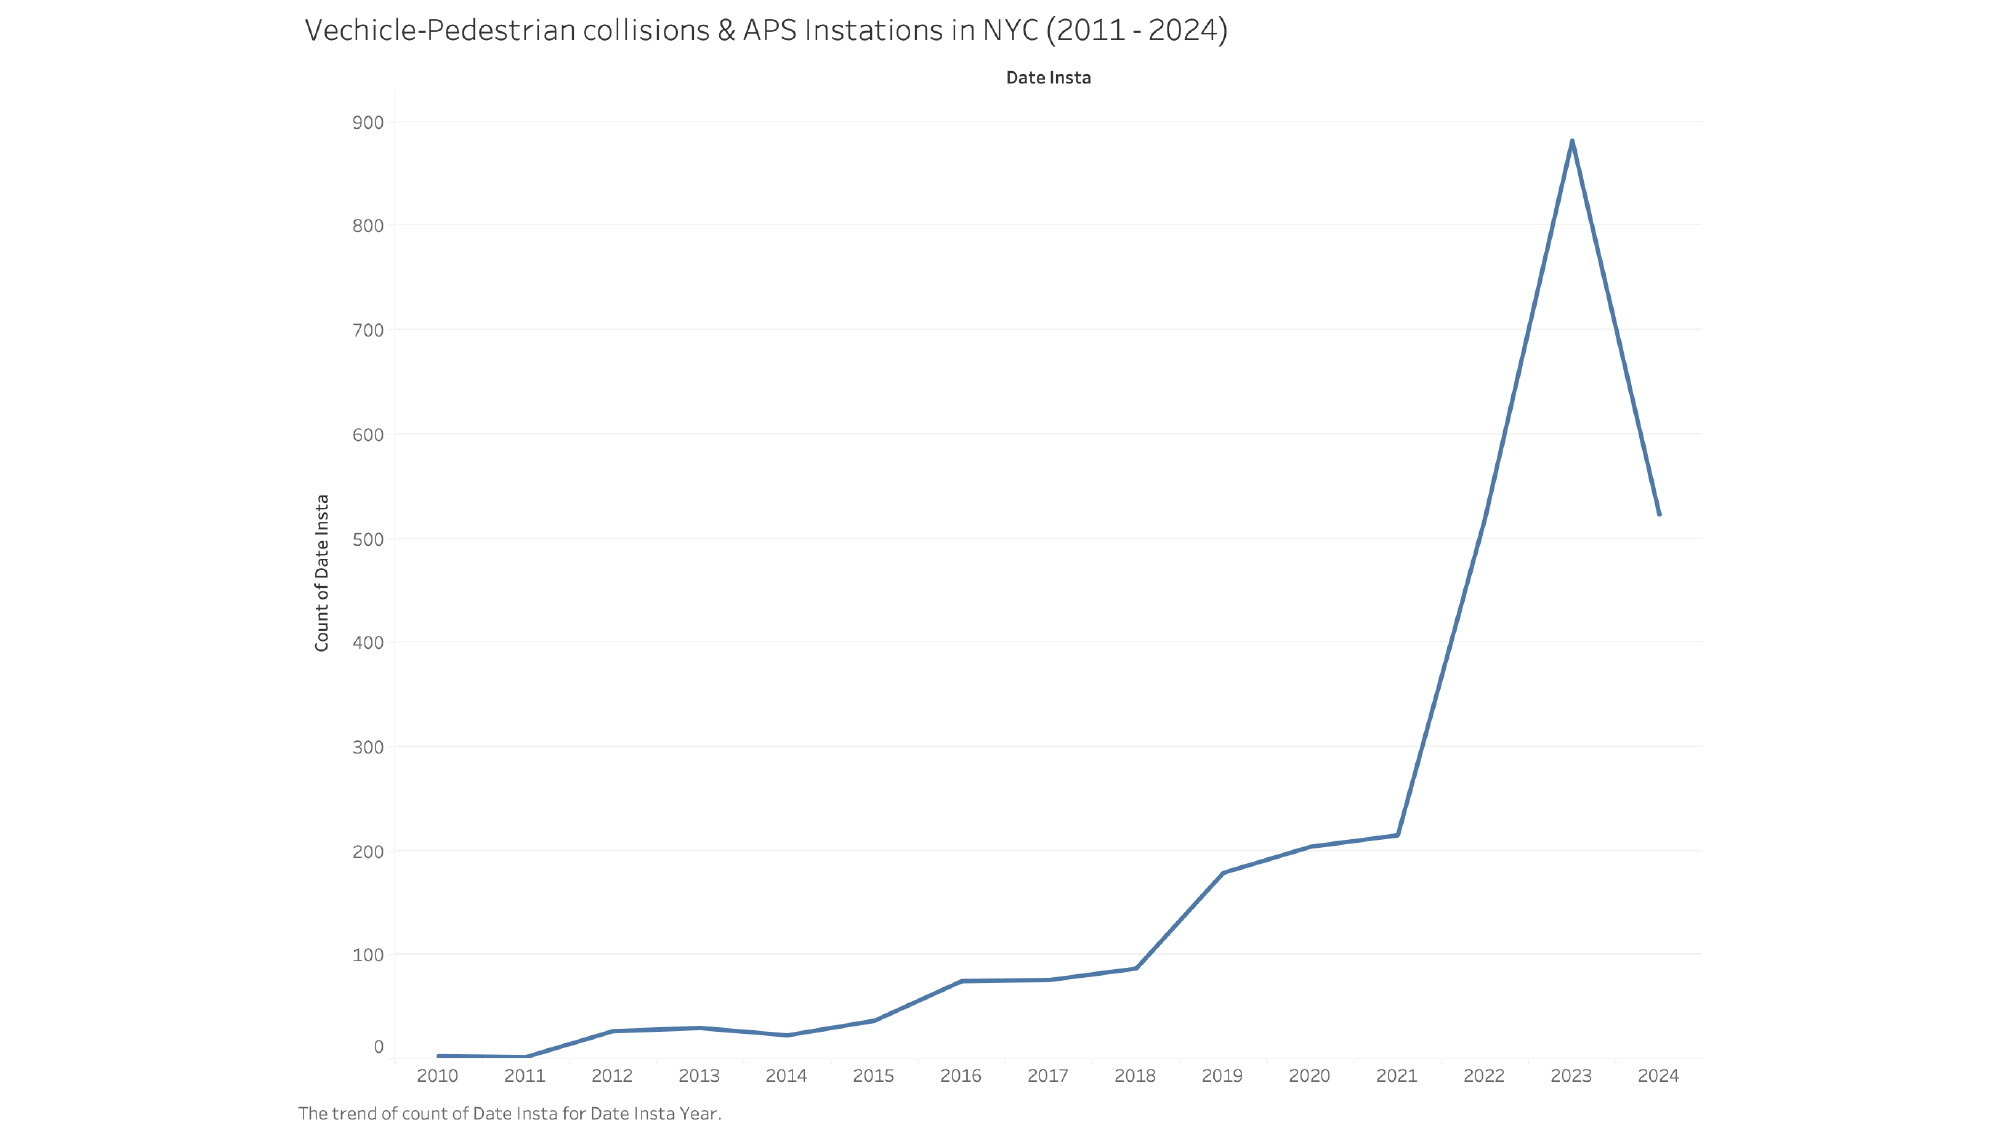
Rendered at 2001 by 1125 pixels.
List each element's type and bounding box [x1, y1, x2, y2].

picture [298, 0, 1702, 1125]
